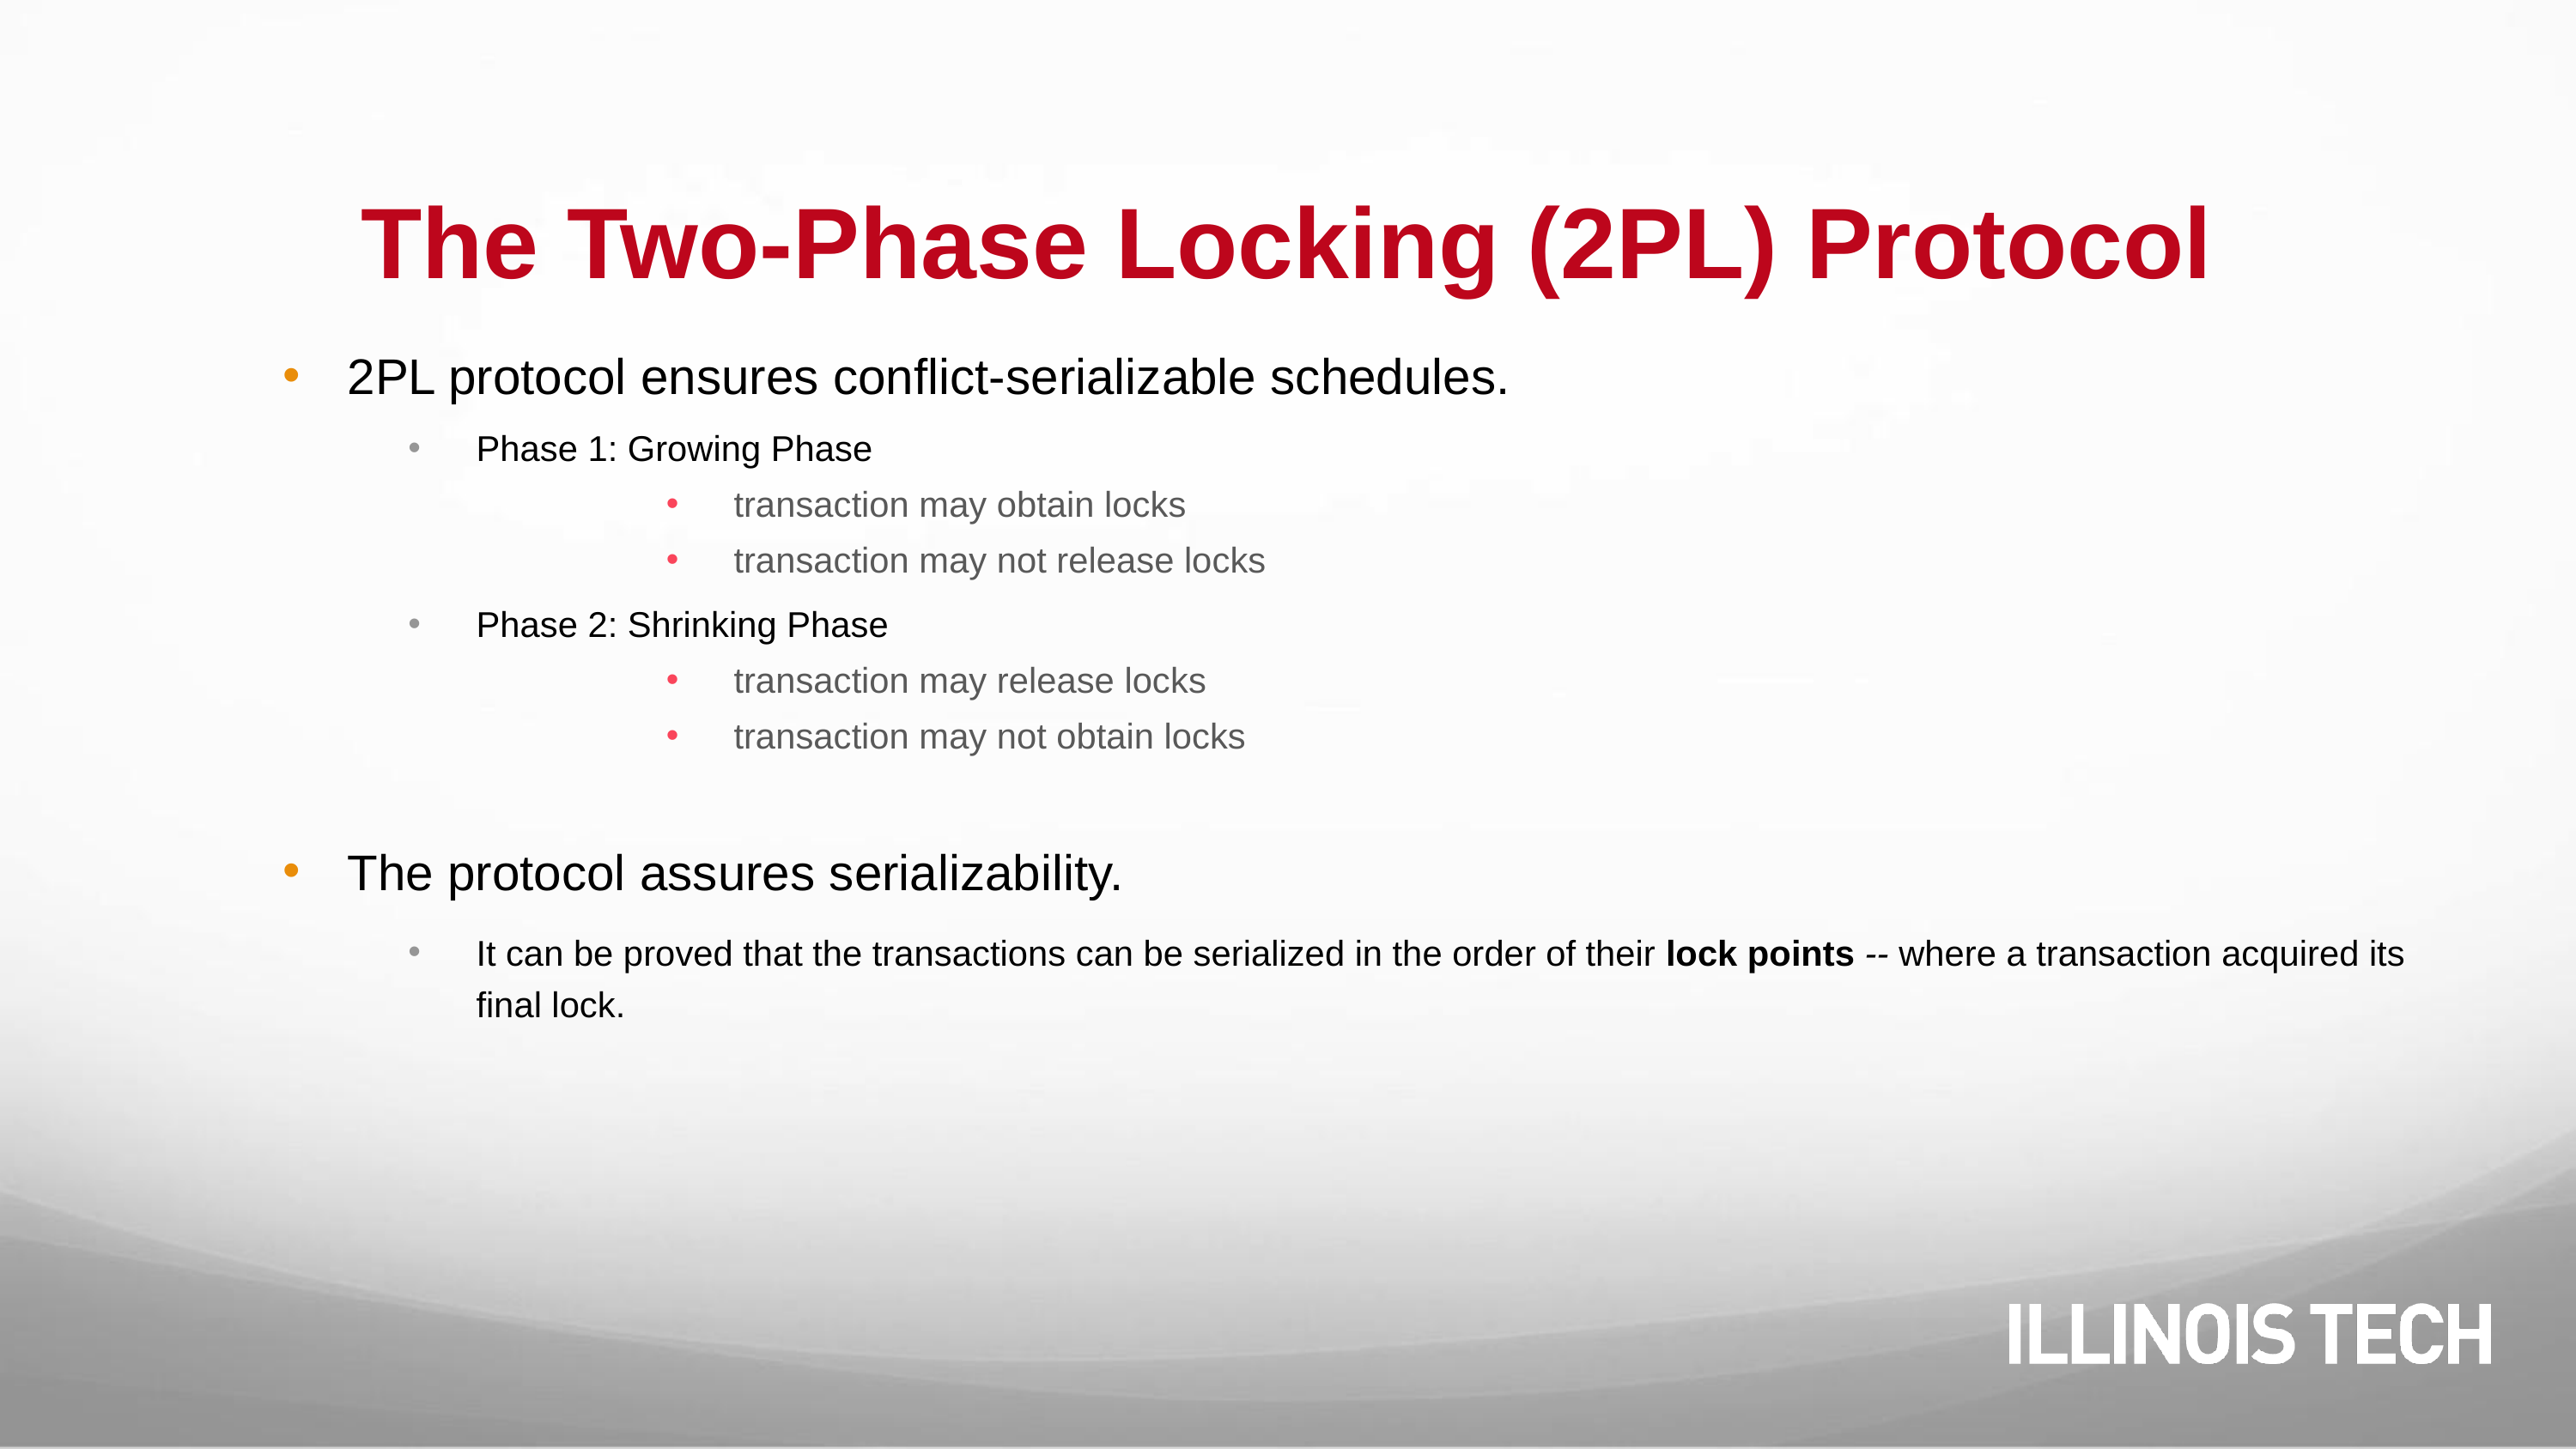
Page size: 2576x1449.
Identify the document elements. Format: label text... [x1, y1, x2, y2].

picture [0, 0, 2576, 1449]
title The Two-Phase Locking (2PL) Protocol [155, 22, 2421, 306]
list 2PL protocol ensures conflict-serializable schedules. Phase 1: Growing Phase transaction may obtain locks transaction may not release locks Phase 2: Shrinking Phase transaction may release locks transaction may not obtain locks The protocol assures serializability. It can be proved that the transactions can be serialized in the order of their lock points -- where a transaction acquired its final lock. [270, 337, 2421, 1256]
